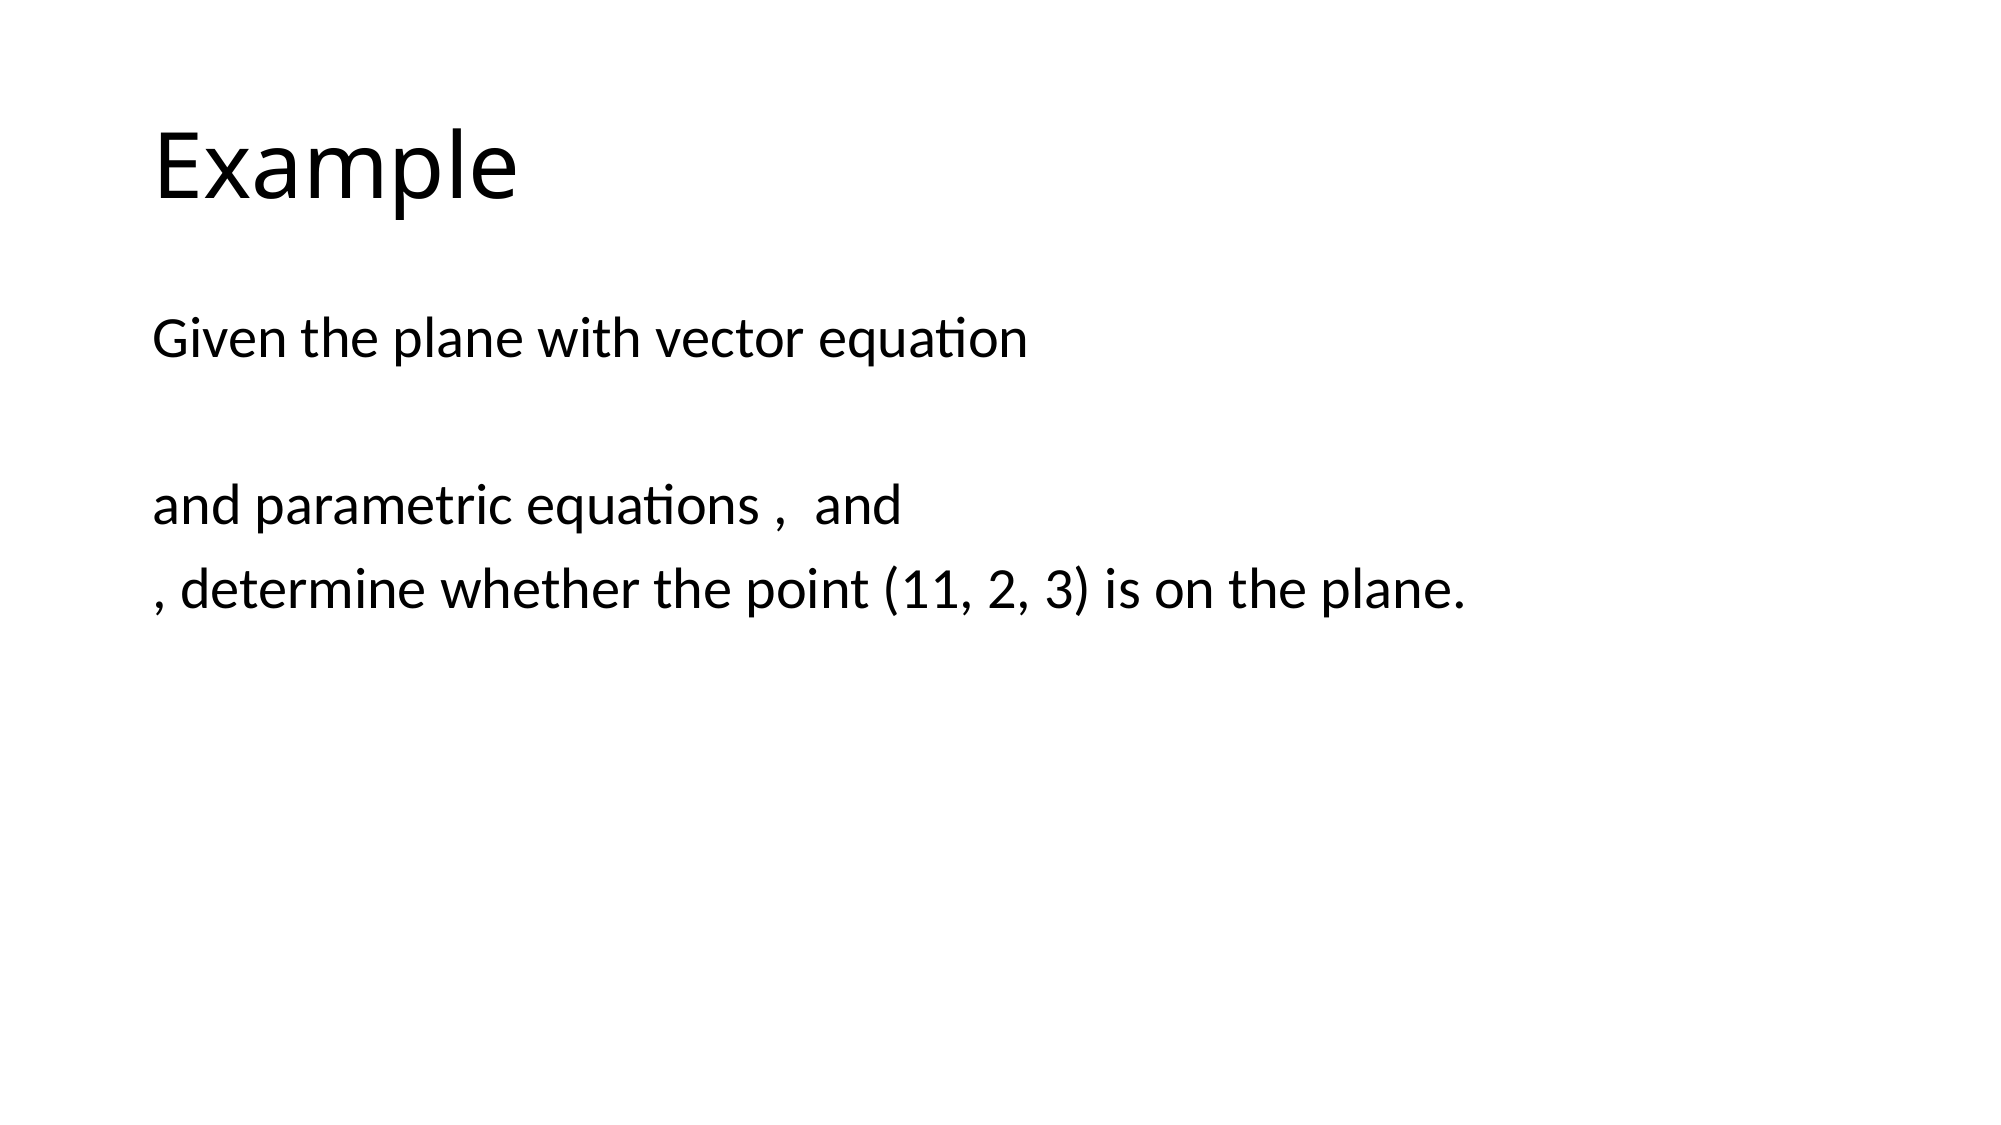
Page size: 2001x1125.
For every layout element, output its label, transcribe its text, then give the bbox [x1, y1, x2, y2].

title Example [137, 59, 1863, 278]
